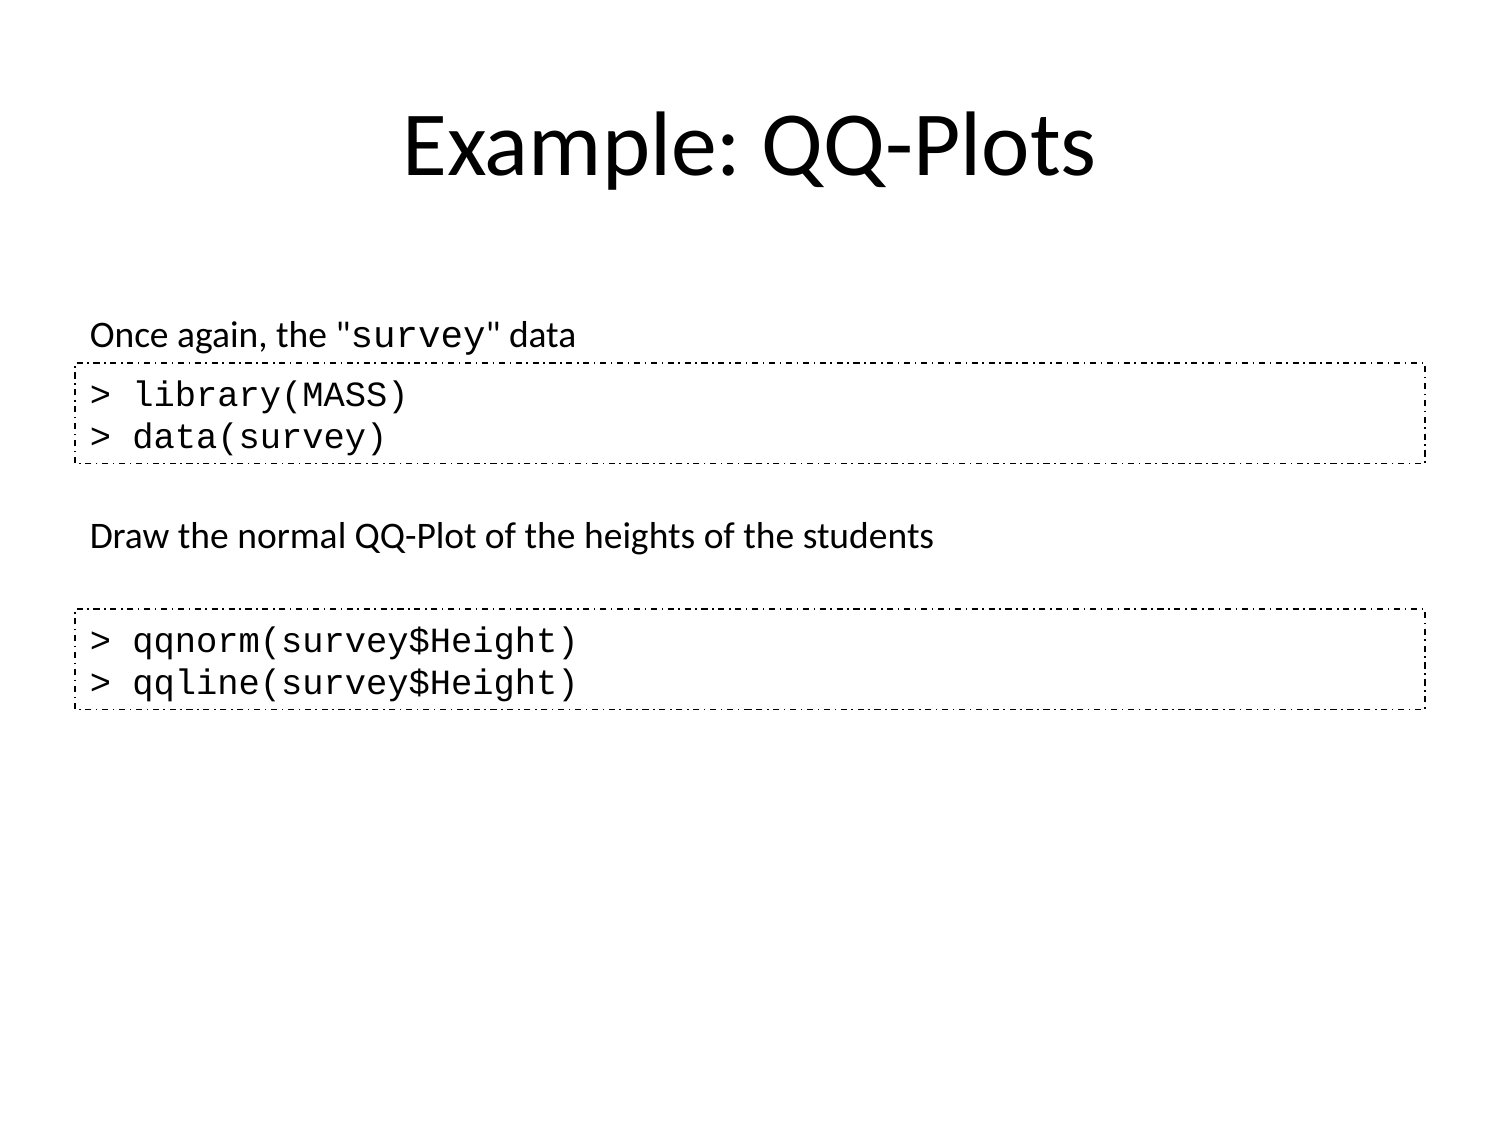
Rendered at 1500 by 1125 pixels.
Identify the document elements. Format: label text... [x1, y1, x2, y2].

text_box > qqnorm(survey$Height) > qqline(survey$Height) [74, 609, 1425, 710]
text_box Draw the normal QQ-Plot of the heights of the students [74, 503, 1425, 564]
text_box Once again, the "survey" data [74, 302, 1425, 363]
text_box Example: QQ-Plots [74, 45, 1425, 233]
text_box > library(MASS) > data(survey) [74, 363, 1425, 464]
